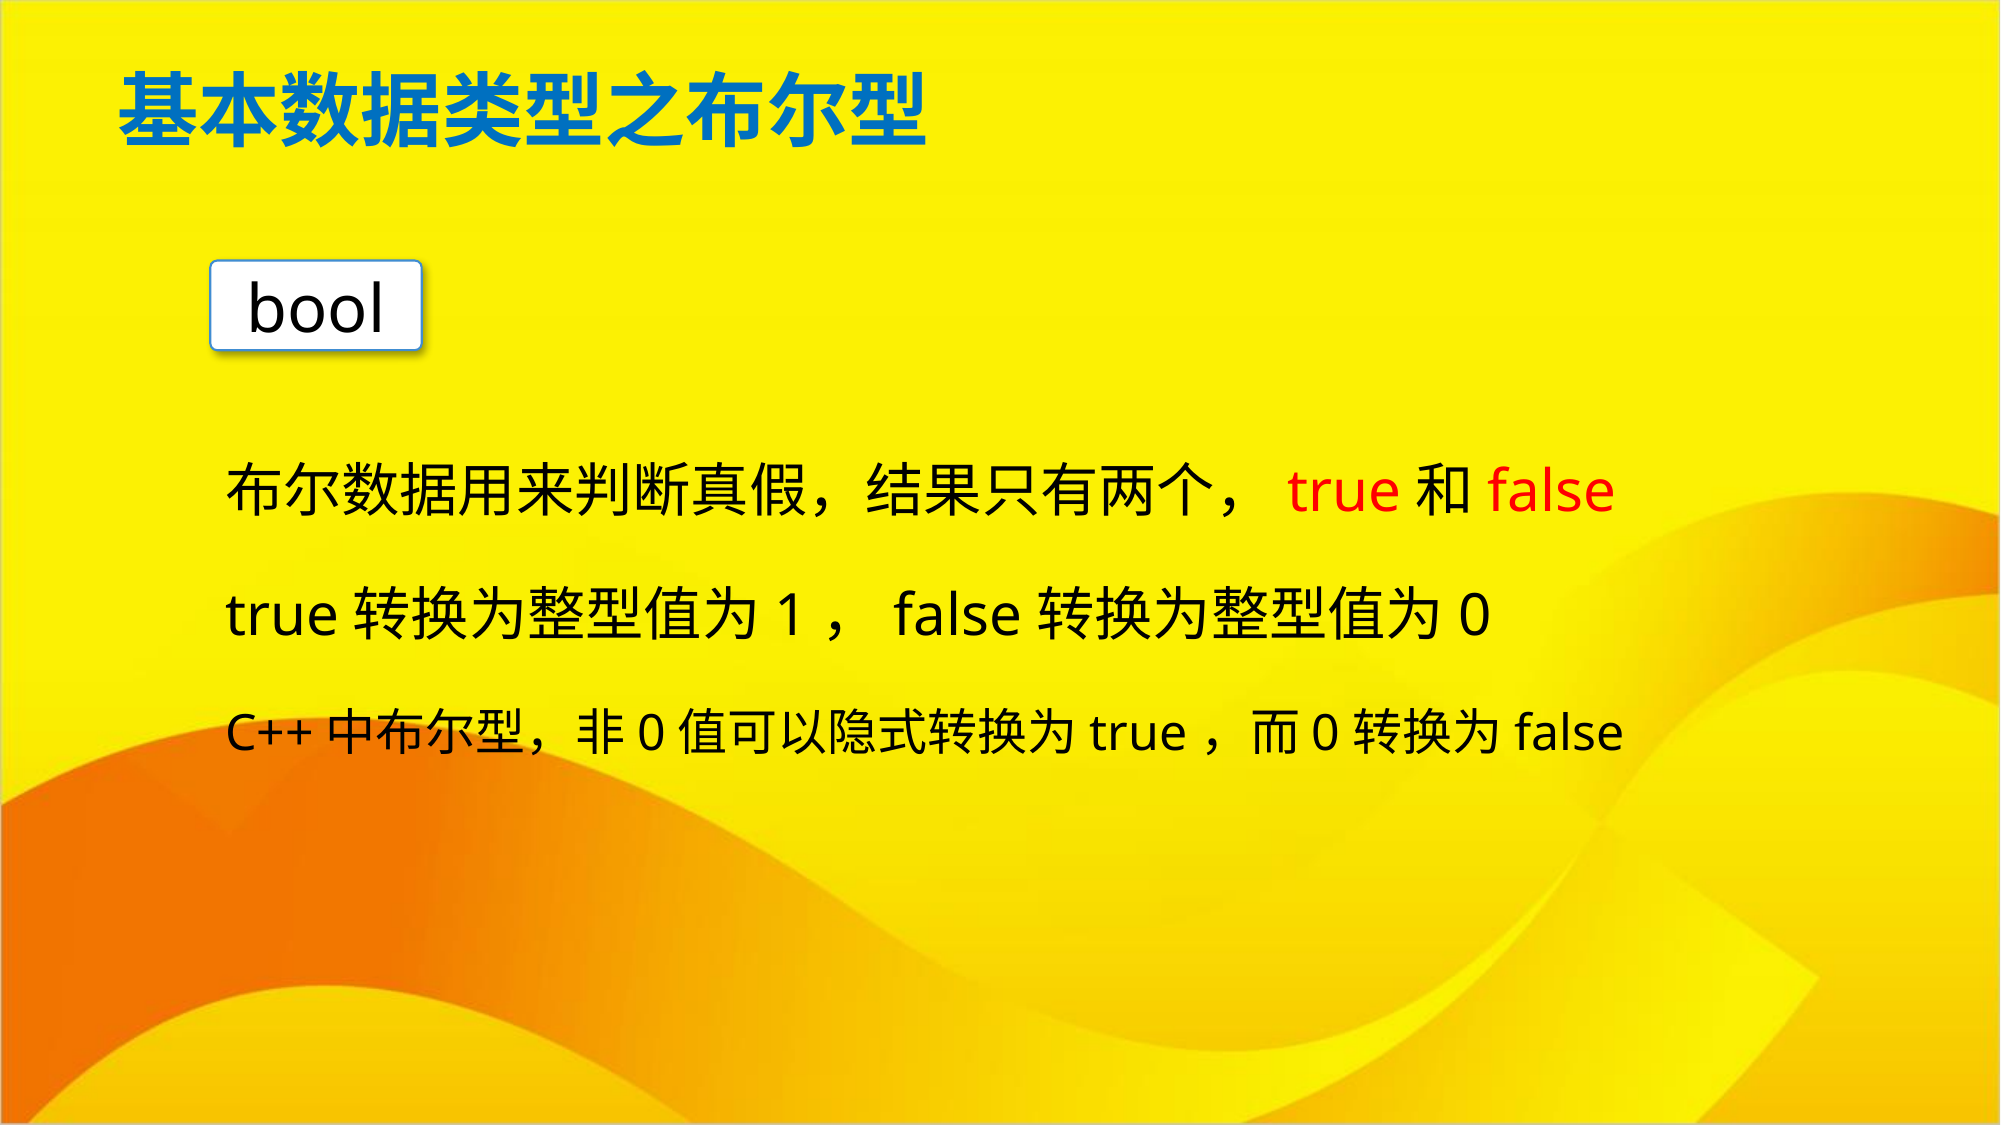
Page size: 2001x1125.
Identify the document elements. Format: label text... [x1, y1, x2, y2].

picture [0, 0, 2001, 1125]
text_box 布尔数据用来判断真假，结果只有两个，true和false [210, 445, 2000, 531]
text_box 基本数据类型之布尔型 [102, 51, 1000, 165]
text_box true转换为整型值为1，false转换为整型值为0 [210, 569, 1863, 655]
text_box bool [209, 259, 423, 352]
text_box C++中布尔型，非0值可以隐式转换为true，而0转换为false [210, 693, 1702, 769]
